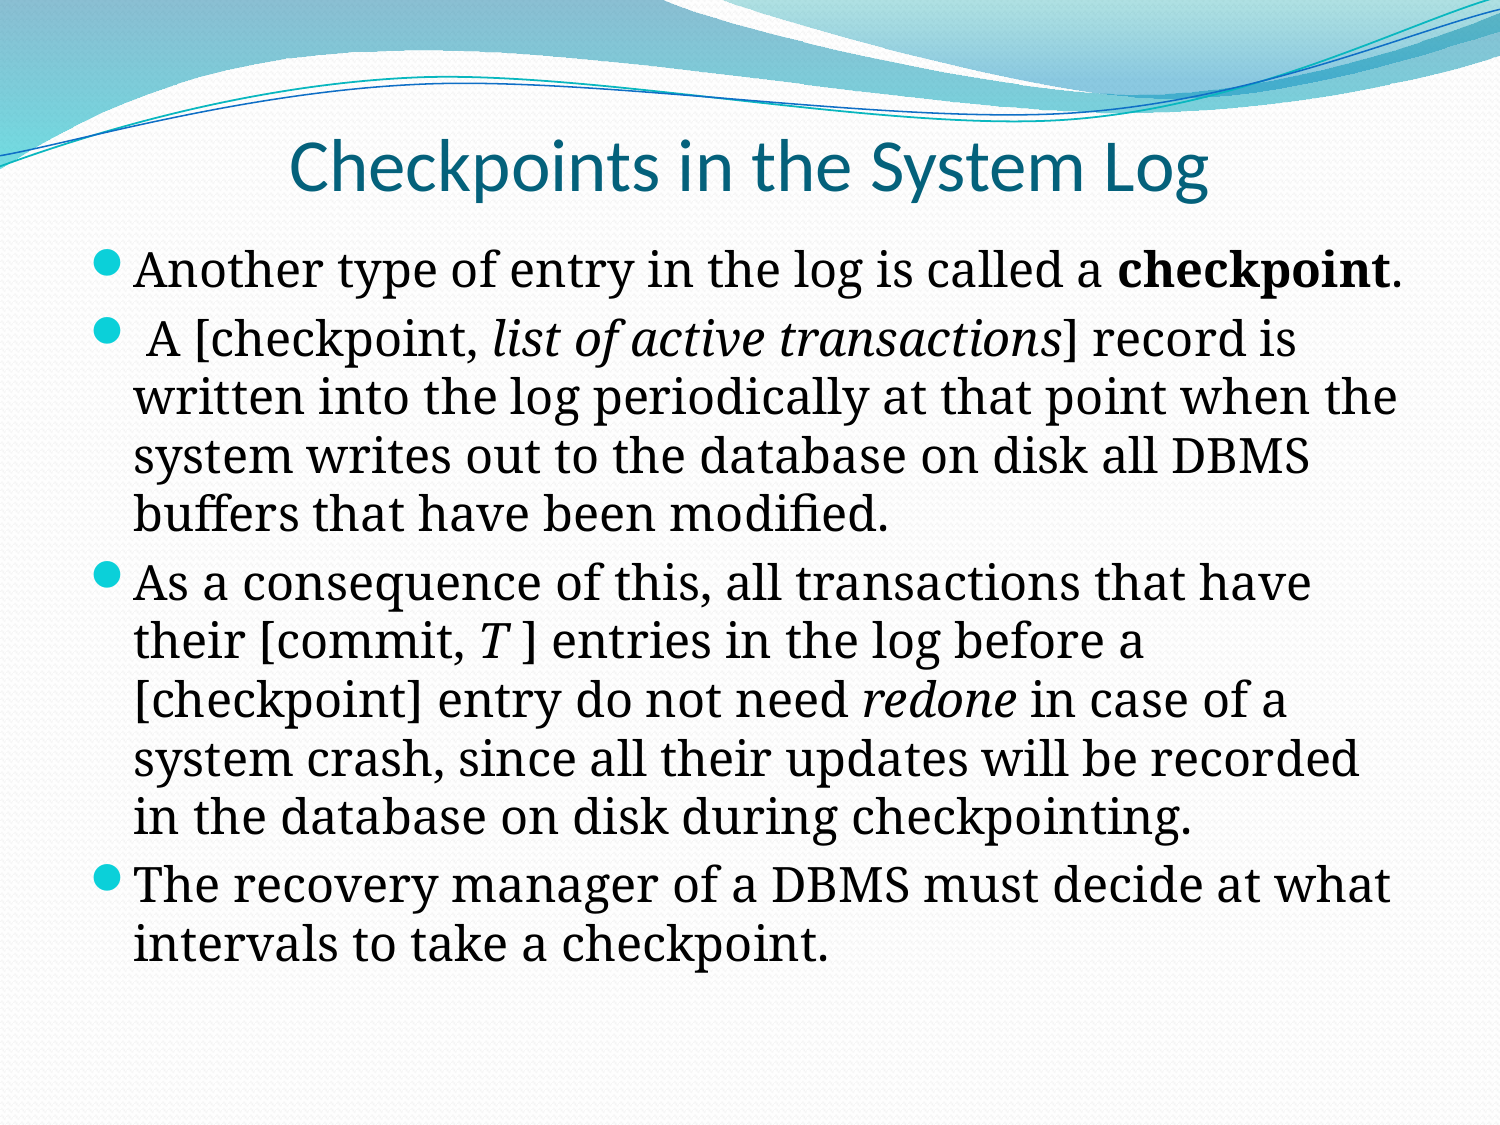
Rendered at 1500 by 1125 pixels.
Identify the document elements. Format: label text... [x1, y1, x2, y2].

list Another type of entry in the log is called a checkpoint. A [checkpoint, list of active transactions] record is written into the log periodically at that point when the system writes out to the database on disk all DBMS buffers that have been modified. As a consequence of this, all transactions that have their [commit, T ] entries in the log before a [checkpoint] entry do not need redone in case of a system crash, since all their updates will be recorded in the database on disk during checkpointing. The recovery manager of a DBMS must decide at what intervals to take a checkpoint. [75, 231, 1425, 1038]
title Checkpoints in the System Log [75, 19, 1425, 207]
